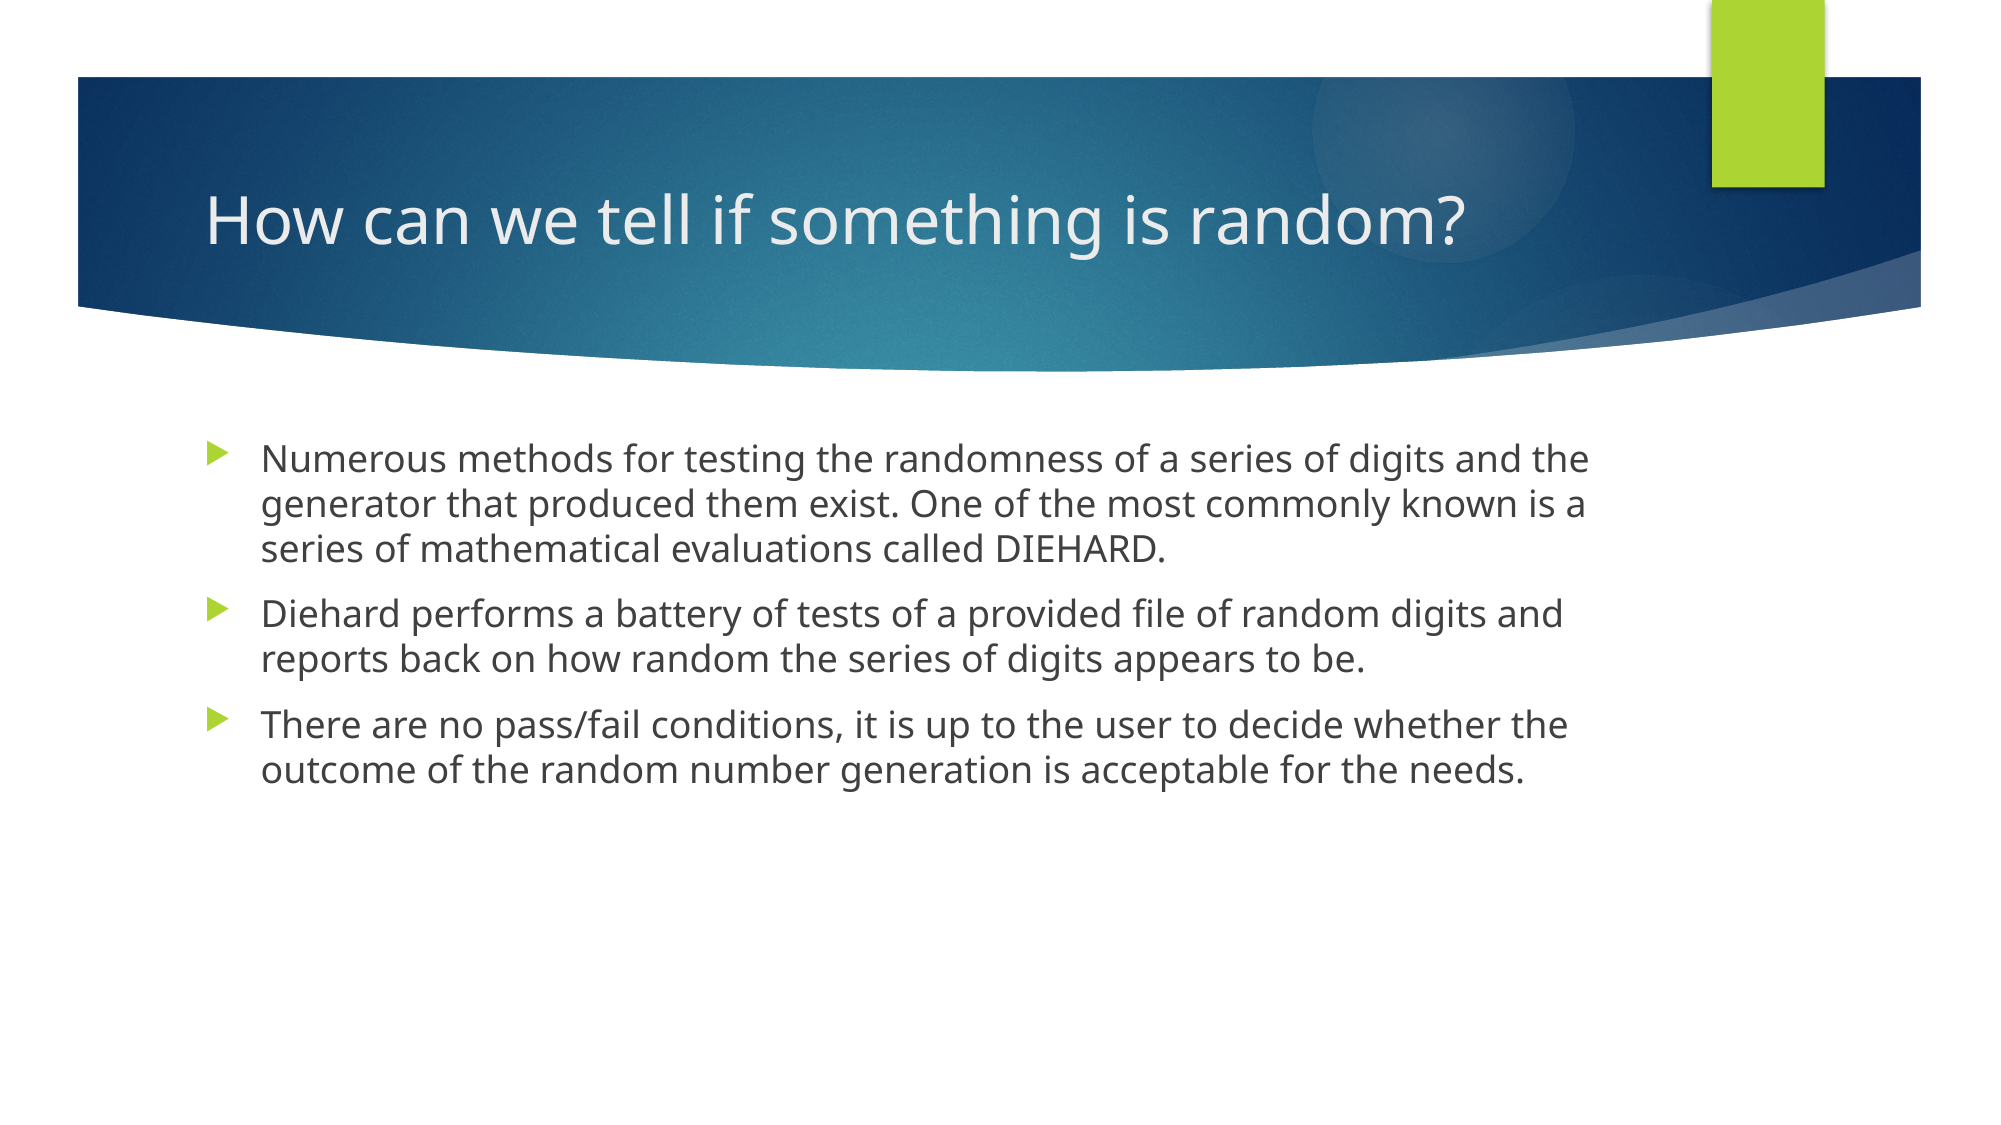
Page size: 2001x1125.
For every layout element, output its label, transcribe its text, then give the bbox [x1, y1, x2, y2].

list Numerous methods for testing the randomness of a series of digits and the generator that produced them exist. One of the most commonly known is a series of mathematical evaluations called DIEHARD. Diehard performs a battery of tests of a provided file of random digits and reports back on how random the series of digits appears to be. There are no pass/fail conditions, it is up to the user to decide whether the outcome of the random number generation is acceptable for the needs. [189, 427, 1627, 988]
title How can we tell if something is random? [189, 159, 1627, 276]
